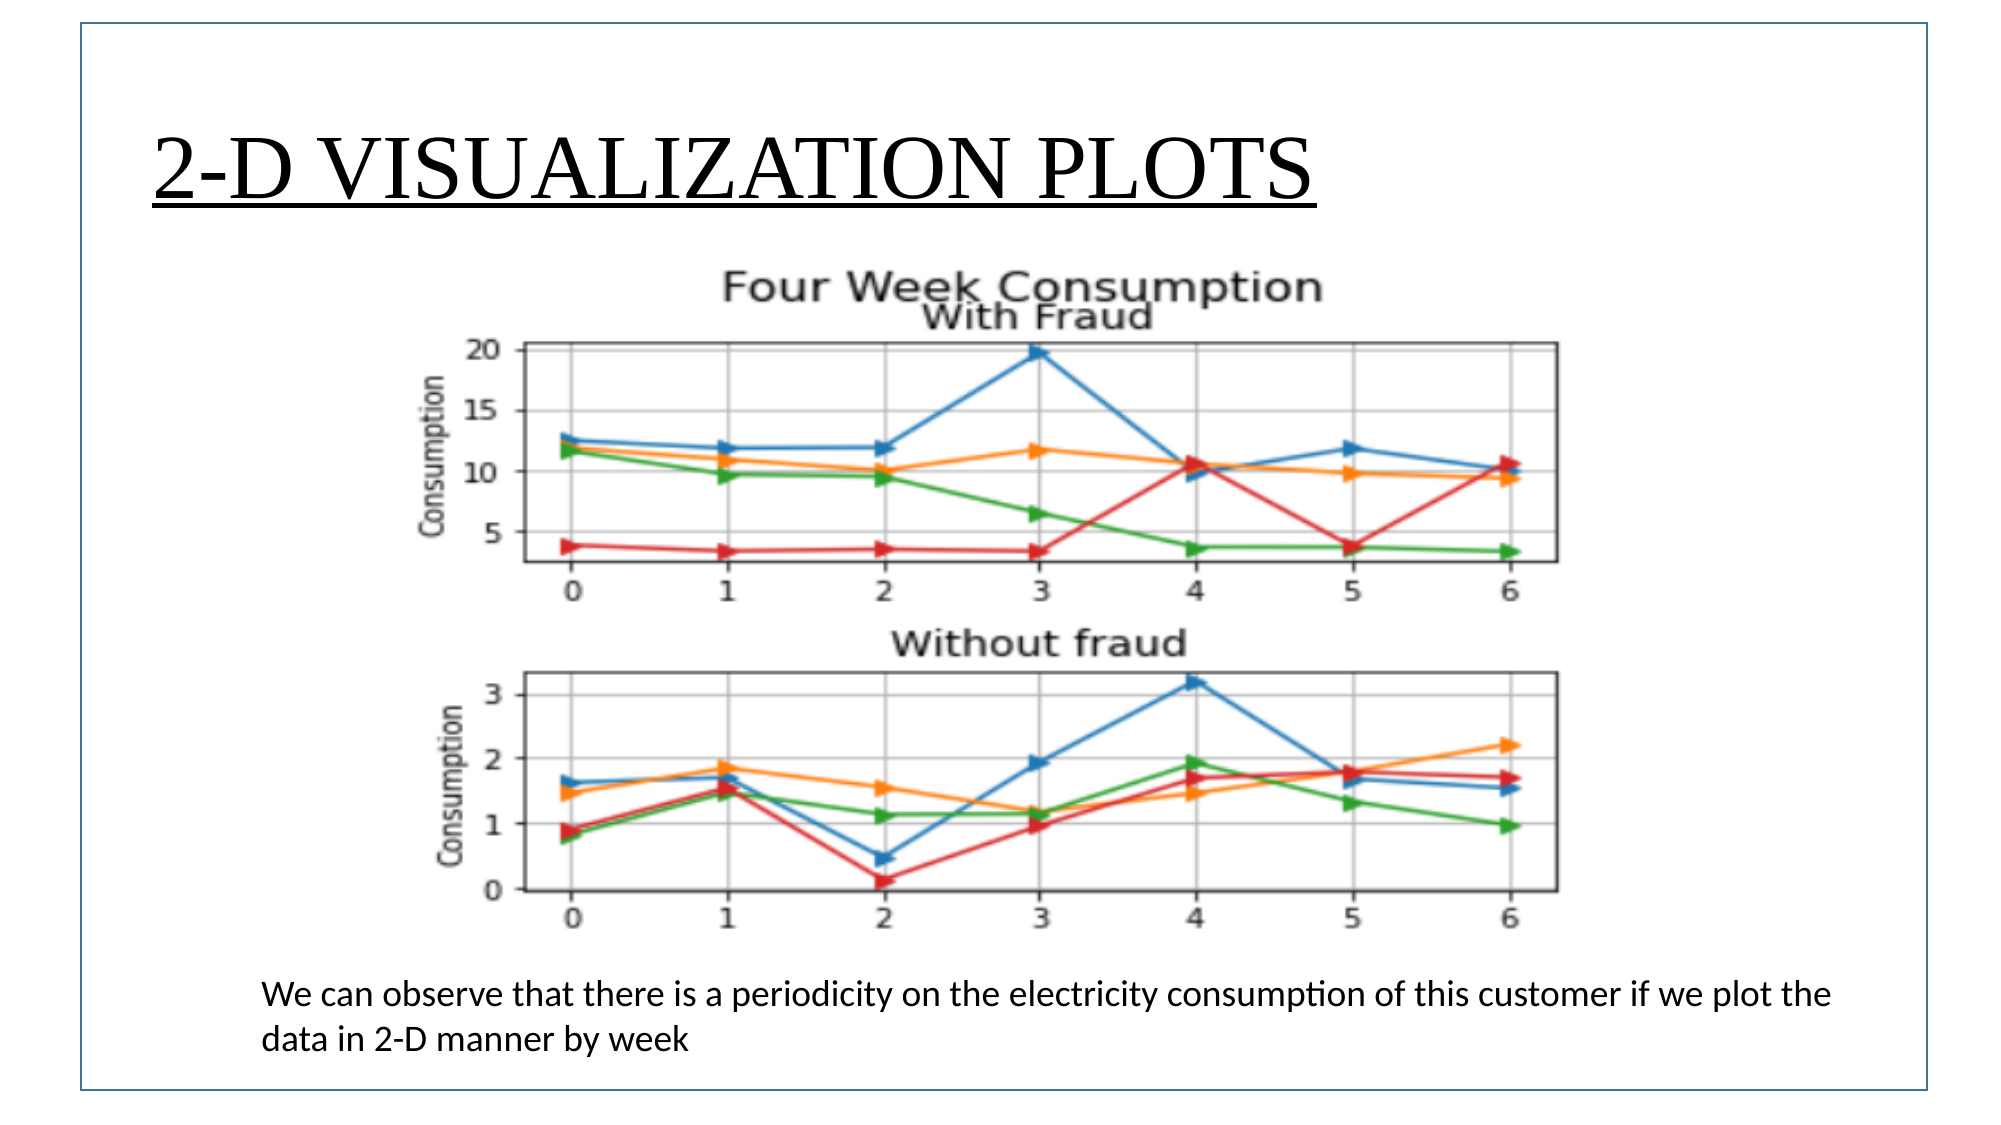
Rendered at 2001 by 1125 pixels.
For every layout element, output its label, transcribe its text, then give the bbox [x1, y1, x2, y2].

text_box We can observe that there is a periodicity on the electricity consumption of this customer if we plot the data in 2-D manner by week [246, 961, 1901, 1066]
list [362, 254, 1819, 962]
text_box [80, 22, 1928, 1091]
